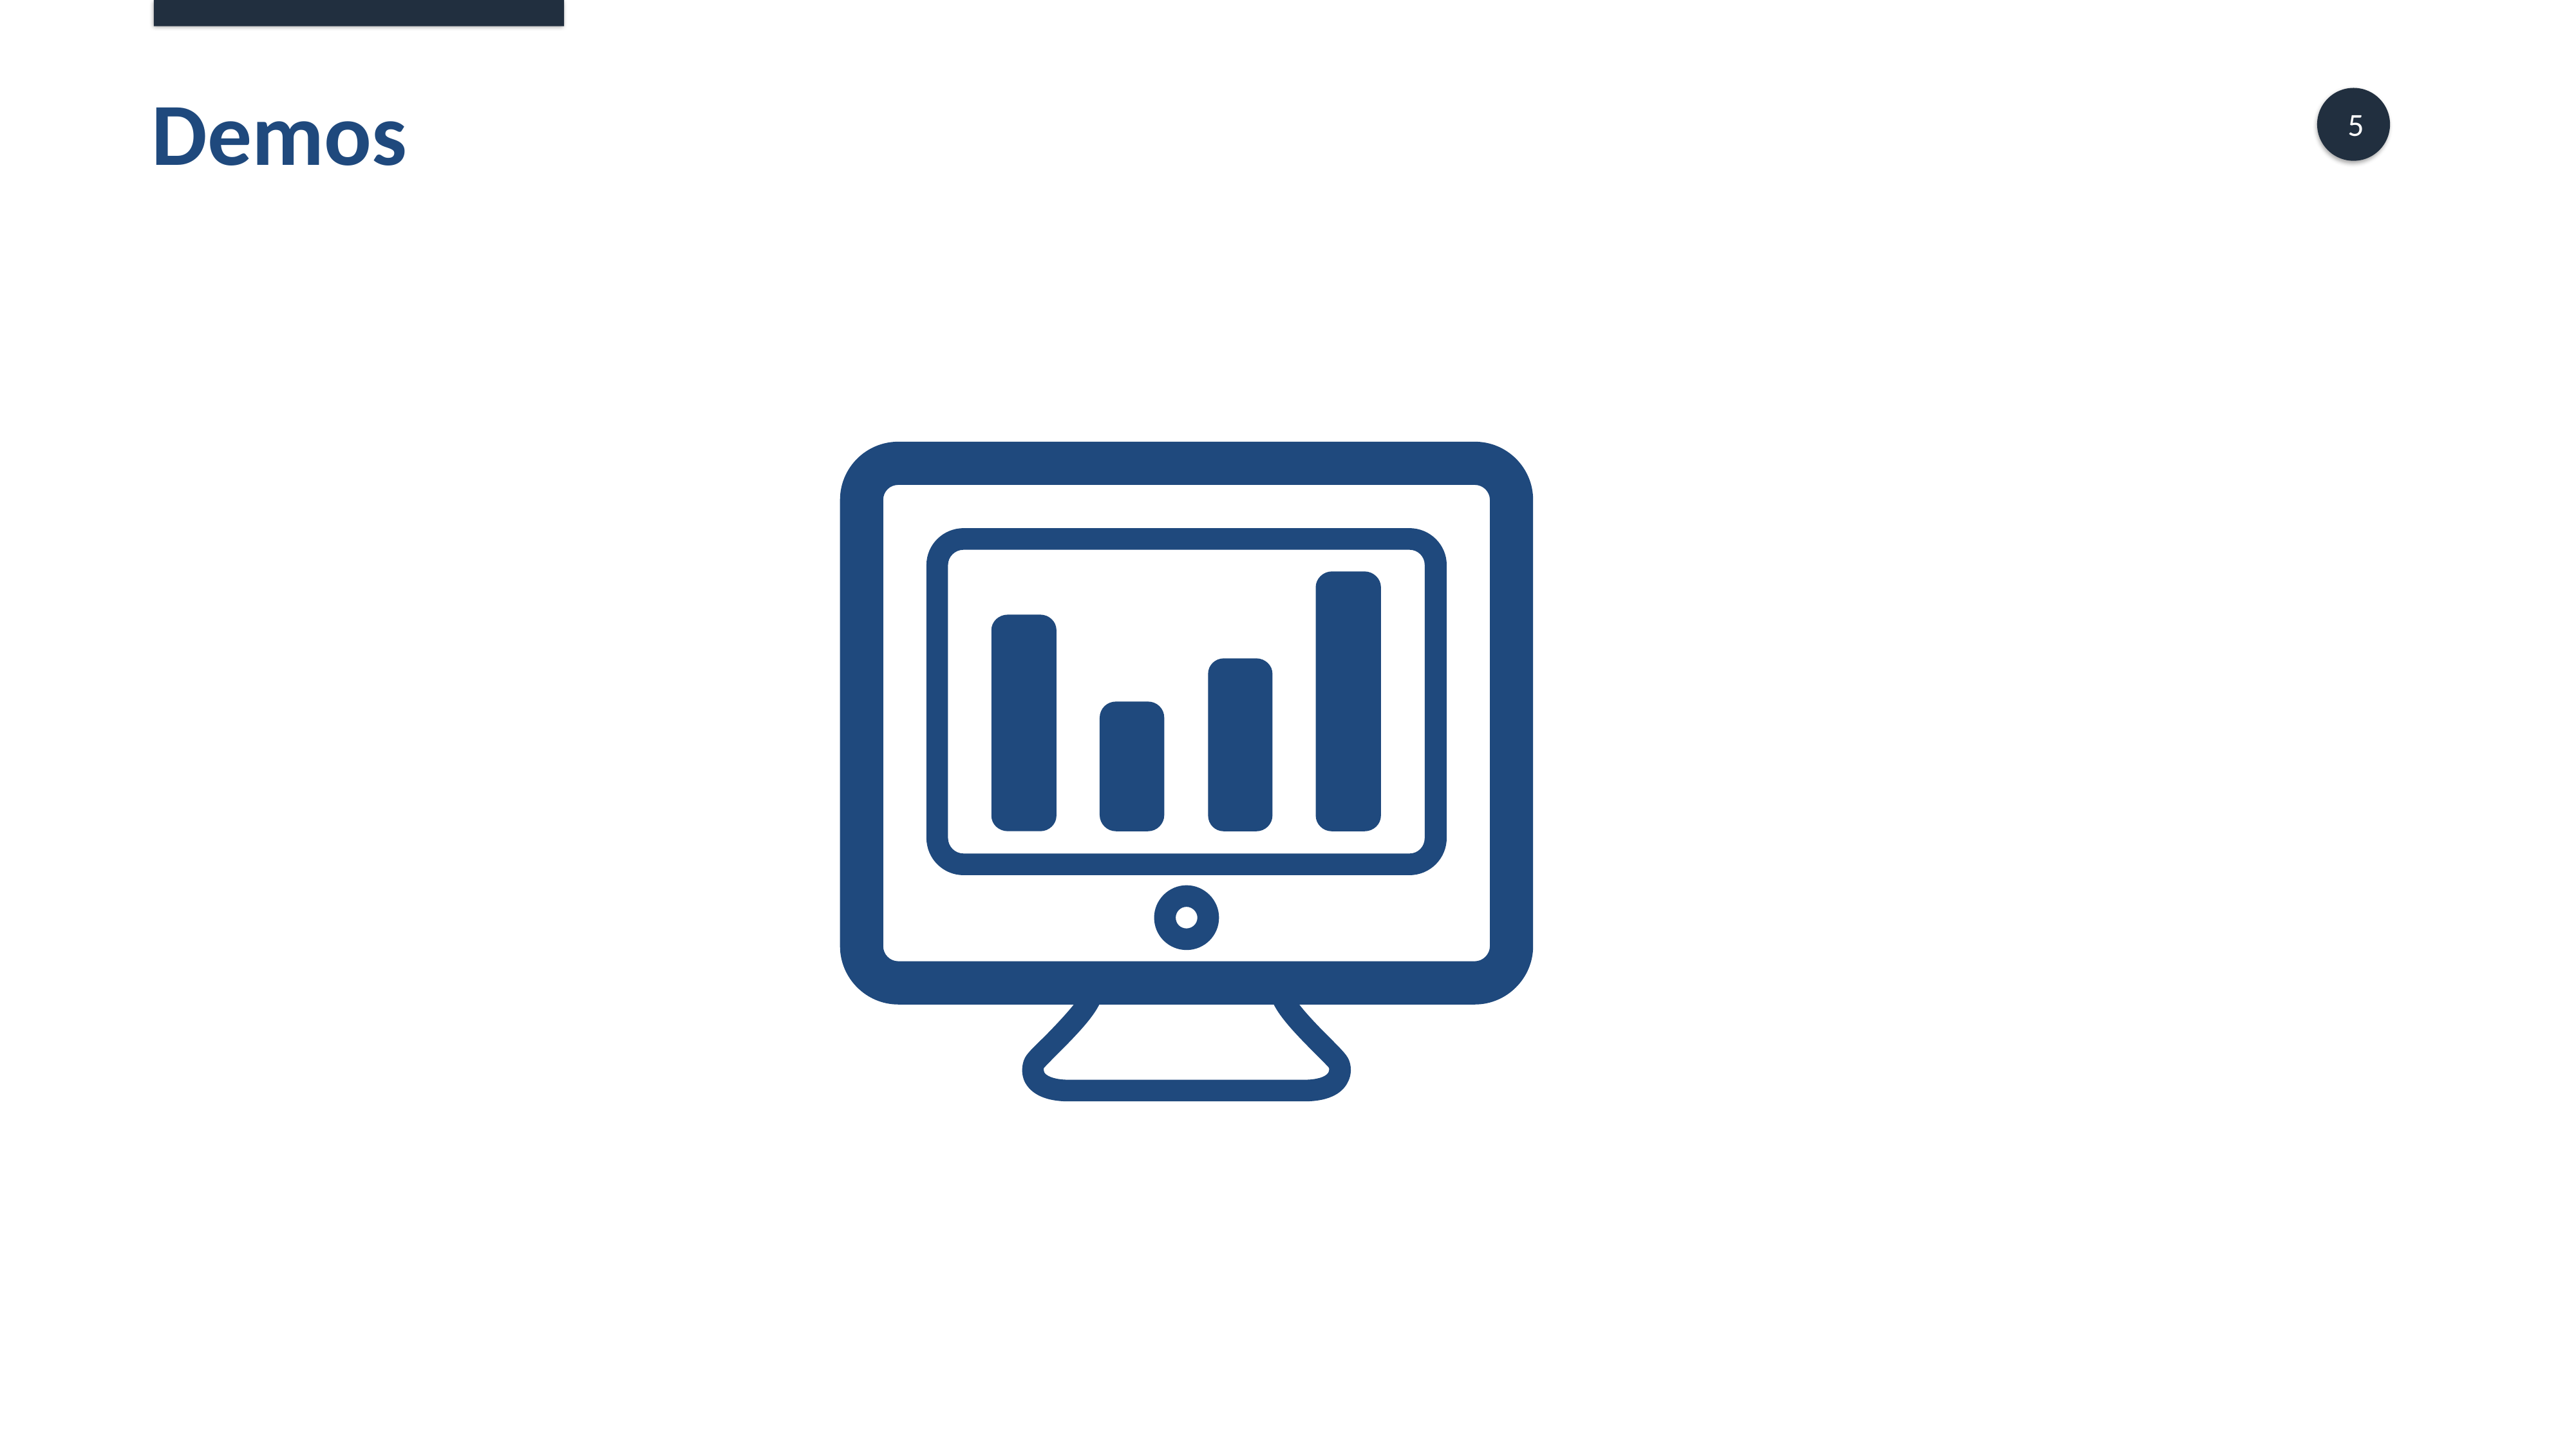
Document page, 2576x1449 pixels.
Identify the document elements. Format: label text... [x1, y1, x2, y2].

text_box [840, 441, 1534, 1102]
title Demos [129, 58, 2447, 202]
